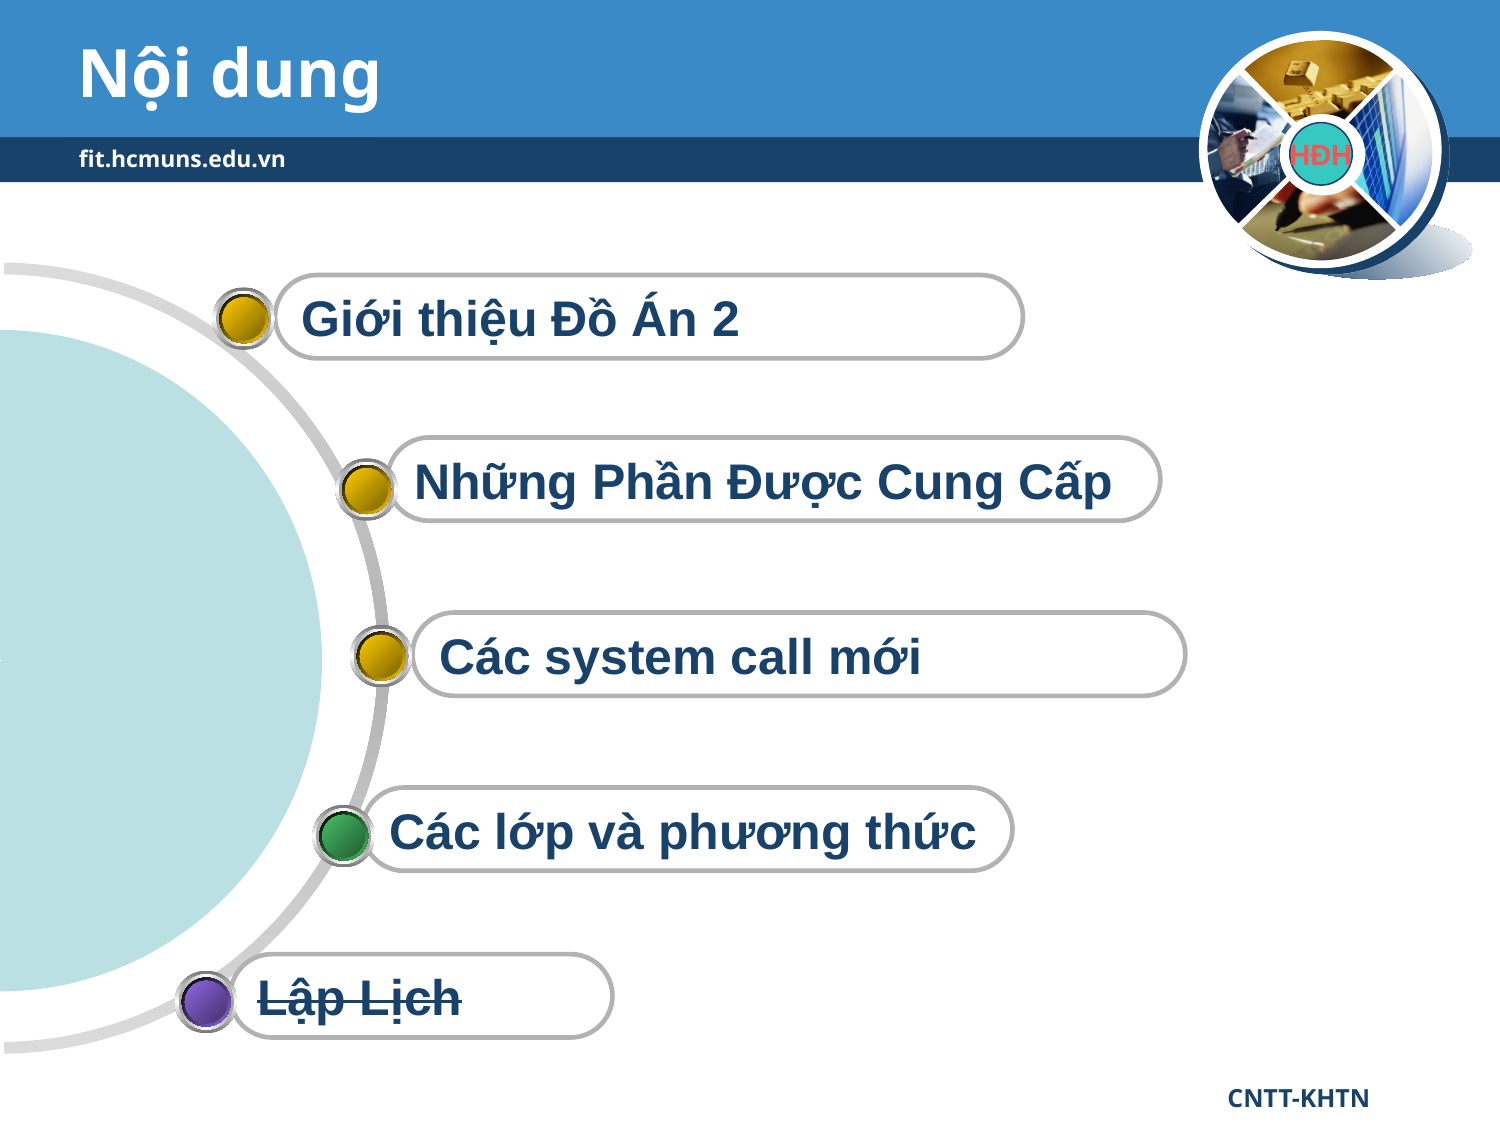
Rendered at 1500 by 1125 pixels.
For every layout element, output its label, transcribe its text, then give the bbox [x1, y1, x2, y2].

text_box Những Phần Được Cung Cấp [394, 437, 1161, 521]
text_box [335, 458, 399, 521]
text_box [349, 624, 413, 688]
text_box CNTT-KHTN [1212, 1074, 1413, 1120]
text_box [221, 875, 325, 970]
title Nội dung [62, 24, 1276, 118]
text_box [212, 287, 276, 351]
text_box HĐH [1289, 122, 1353, 186]
picture [1242, 181, 1396, 261]
text_box Giới thiệu Đồ Án 2 [279, 275, 1023, 359]
text_box Các system call mới [416, 612, 1186, 696]
text_box [355, 529, 389, 623]
text_box [4, 262, 207, 338]
picture [1349, 73, 1433, 227]
picture [1276, 40, 1394, 122]
text_box [349, 696, 388, 803]
text_box Các lớp và phương thức [371, 787, 1013, 871]
text_box Lập Lịch [238, 954, 613, 1038]
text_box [312, 804, 376, 868]
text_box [174, 970, 238, 1034]
picture [1207, 110, 1292, 224]
text_box [0, 329, 322, 992]
text_box [235, 358, 336, 472]
text_box [4, 1001, 169, 1054]
text_box fit.hcmuns.edu.vn [64, 137, 377, 180]
